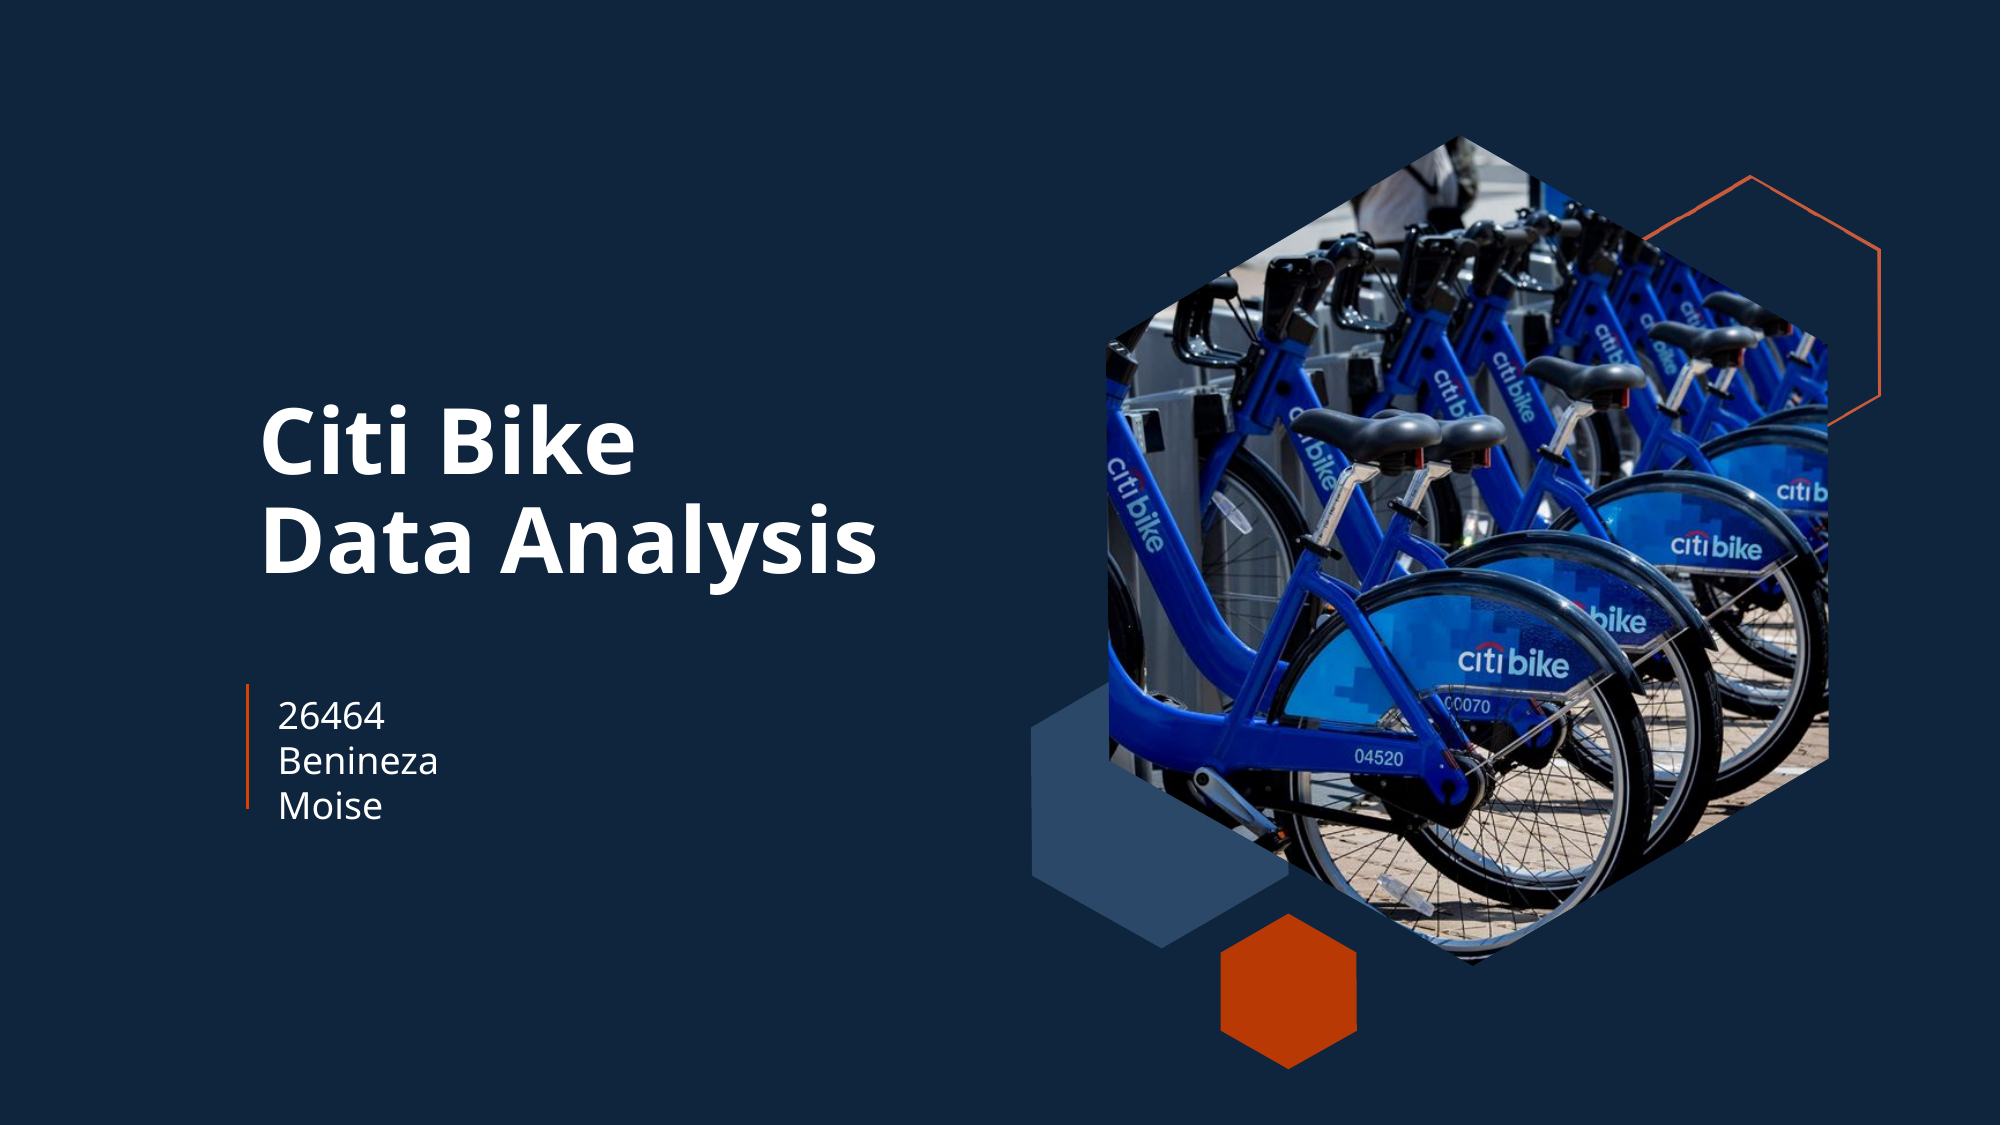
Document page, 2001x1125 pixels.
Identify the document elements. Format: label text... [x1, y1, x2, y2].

list 26464 Benineza Moise [262, 684, 550, 810]
title Citi Bike Data Analysis [243, 325, 1105, 664]
picture [1030, 134, 1882, 966]
